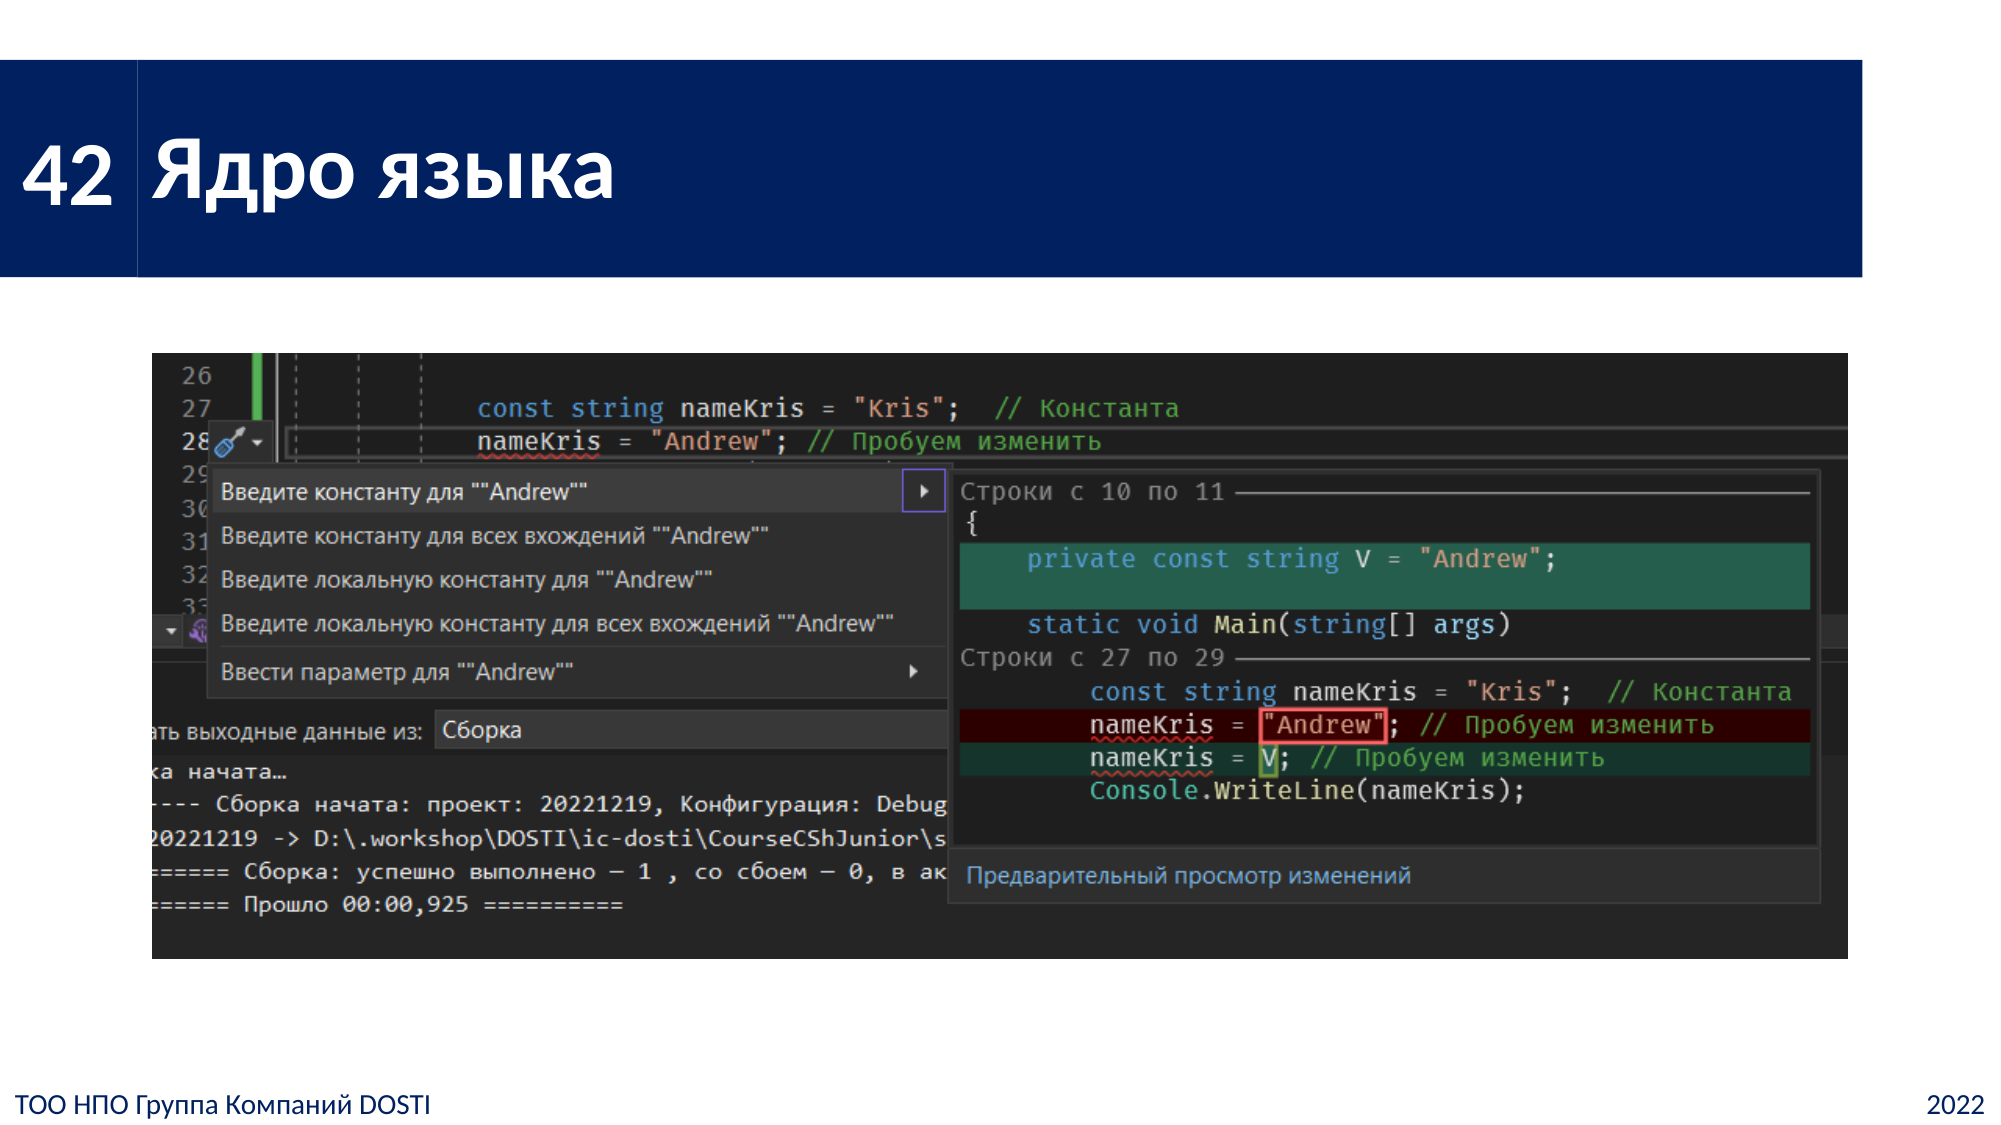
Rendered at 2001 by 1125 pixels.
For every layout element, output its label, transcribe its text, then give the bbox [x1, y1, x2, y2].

title Ядро языка [138, 59, 1863, 278]
text_box 42 [0, 59, 138, 278]
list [152, 353, 1848, 959]
text_box 2022 [1408, 1080, 2000, 1125]
text_box ТОО НПО Группа Компаний DOSTI [0, 1080, 1408, 1125]
